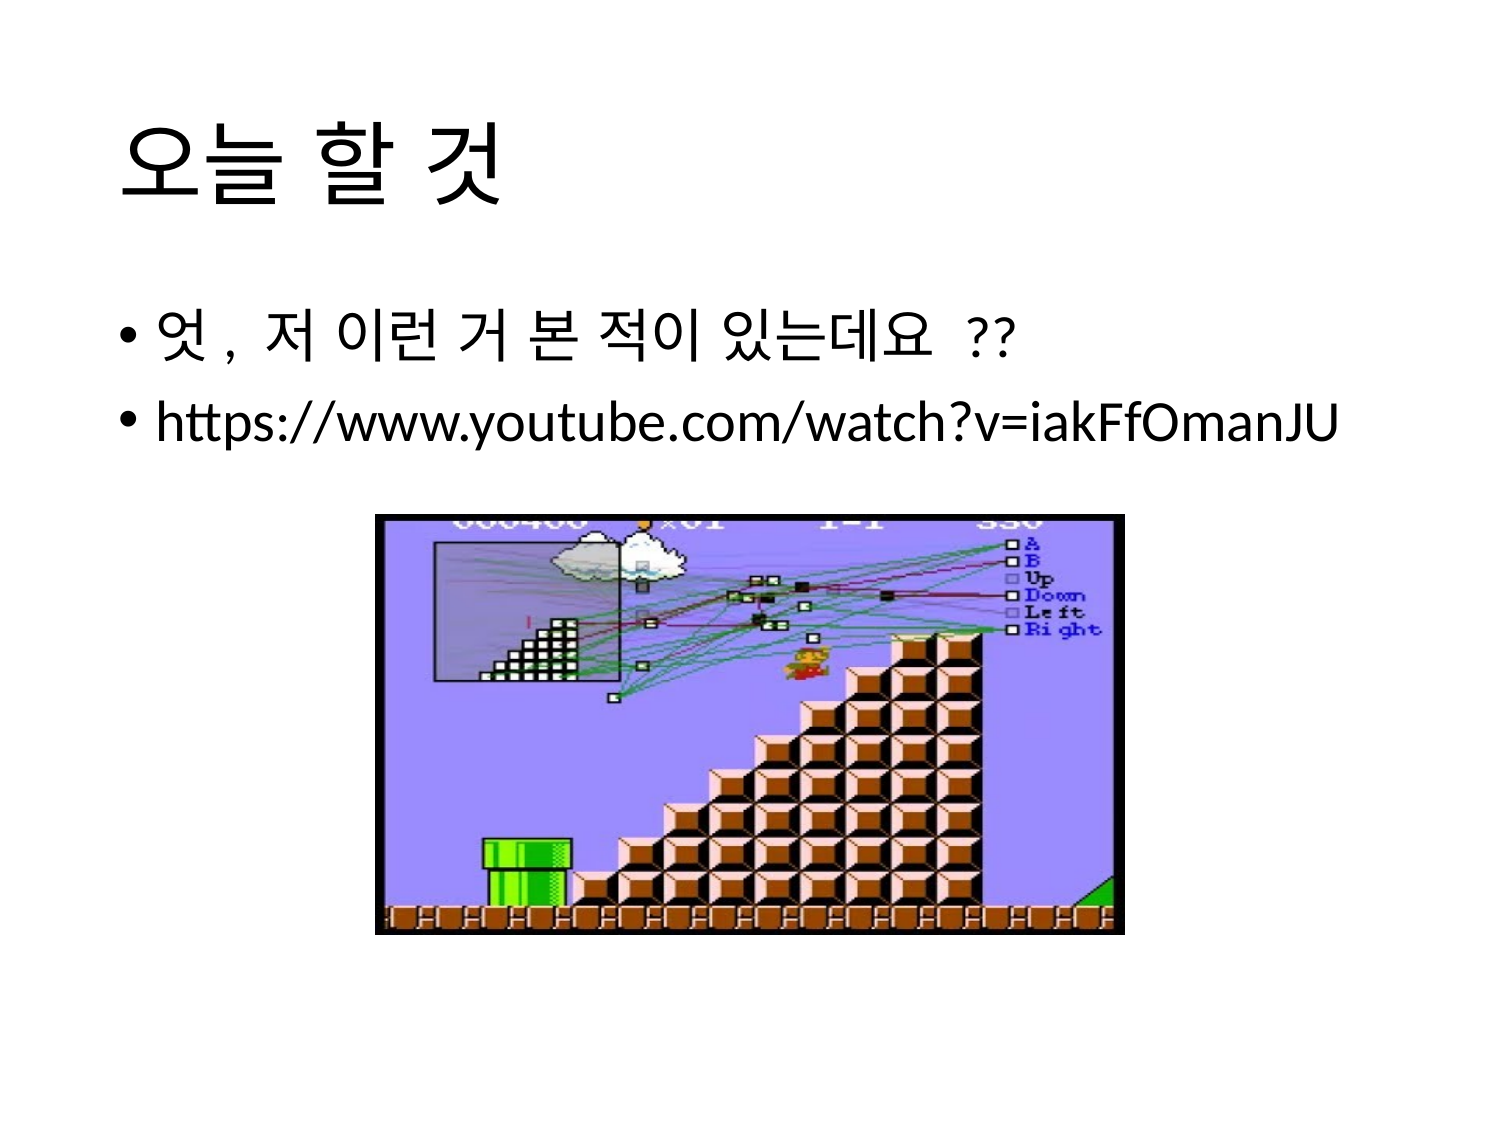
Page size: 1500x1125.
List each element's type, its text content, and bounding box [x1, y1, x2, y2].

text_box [374, 513, 1125, 936]
title 오늘 할 것 [103, 59, 1397, 278]
list 엇, 저 이런 거 본 적이 있는데요 ?? https://www.youtube.com/watch?v=iakFfOmanJU [103, 299, 1397, 1014]
